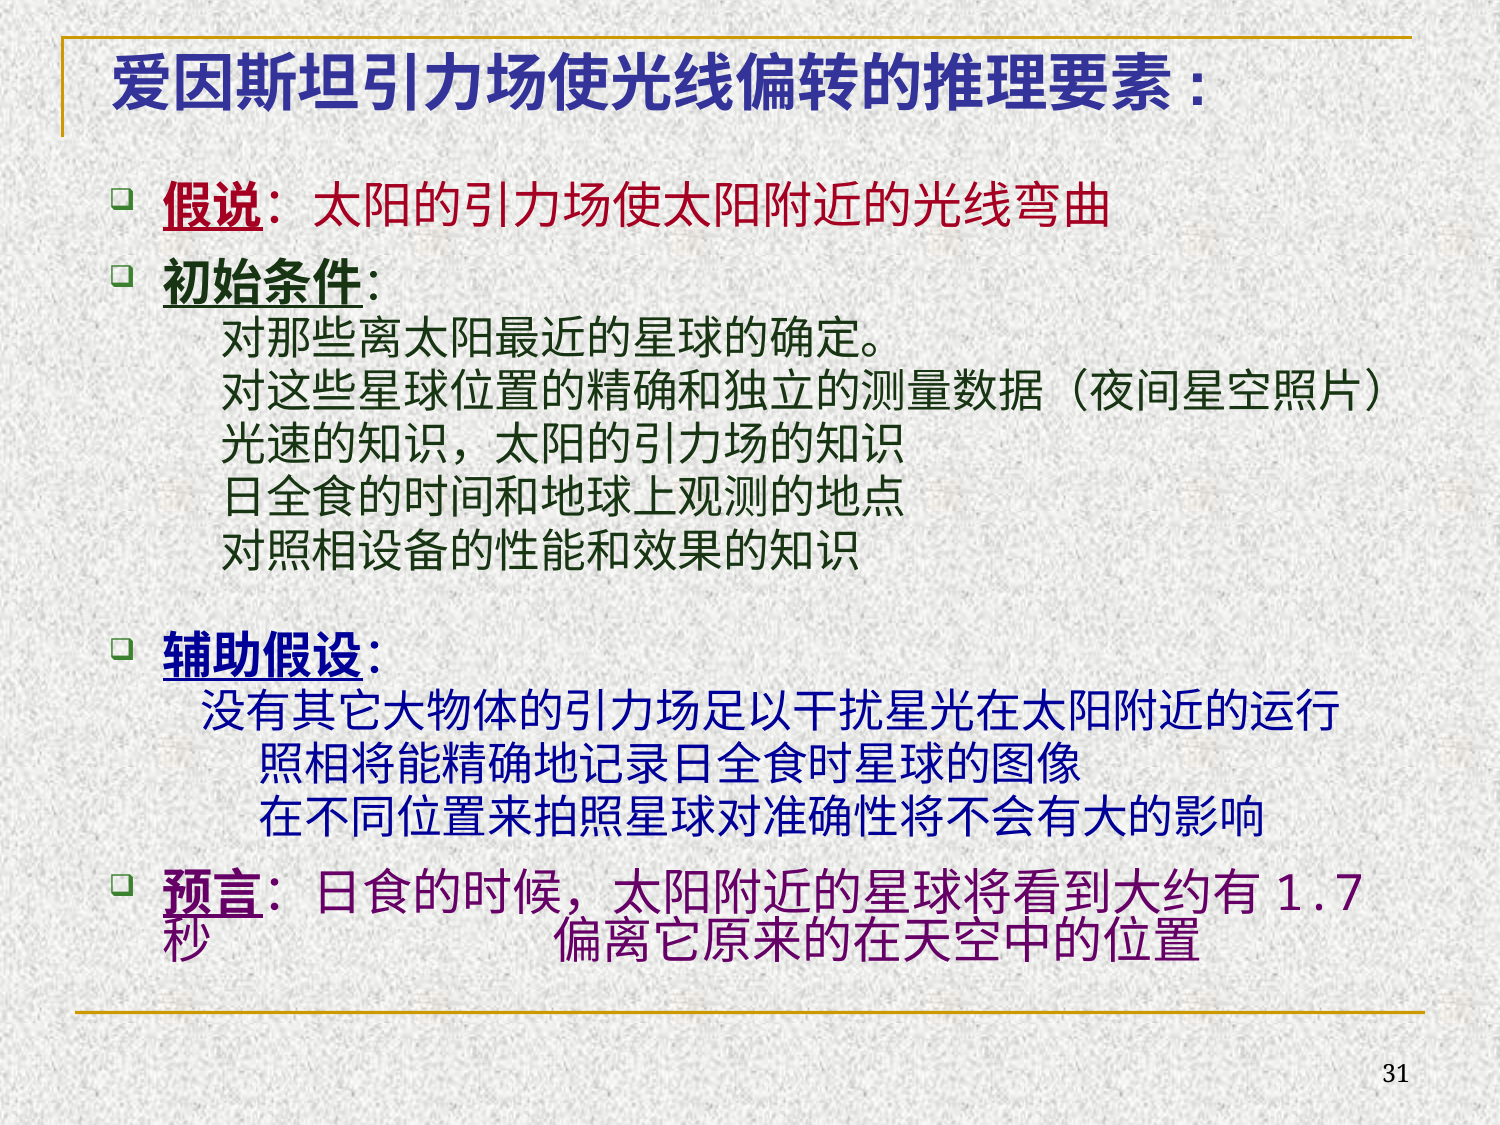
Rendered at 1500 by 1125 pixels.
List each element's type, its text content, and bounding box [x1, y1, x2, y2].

slide_number 31 [1074, 1023, 1426, 1100]
picture [0, 0, 1500, 1125]
list 爱因斯坦引力场使光线偏转的推理要素: 假说：太阳的引力场使太阳附近的光线弯曲 初始条件： 对那些离太阳最近的星球的确定。 对这些星球位置的精确和独立的测量数据（夜间星空照片） 光速的知识，太阳的引力场的知识 日全食的时间和地球上观测的地点 对照相设备的性能和效果的知识 辅助假设： 没有其它大物体的引力场足以干扰星光在太阳附近的运行 照相将能精确地记录日全食时星球的图像 在不同位置来拍照星球对准确性将不会有大的影响 预言：日食的时候，太阳附近的星球将看到大约有1.7秒 偏离它原来的在天空中的位置 [37, 50, 1425, 1038]
